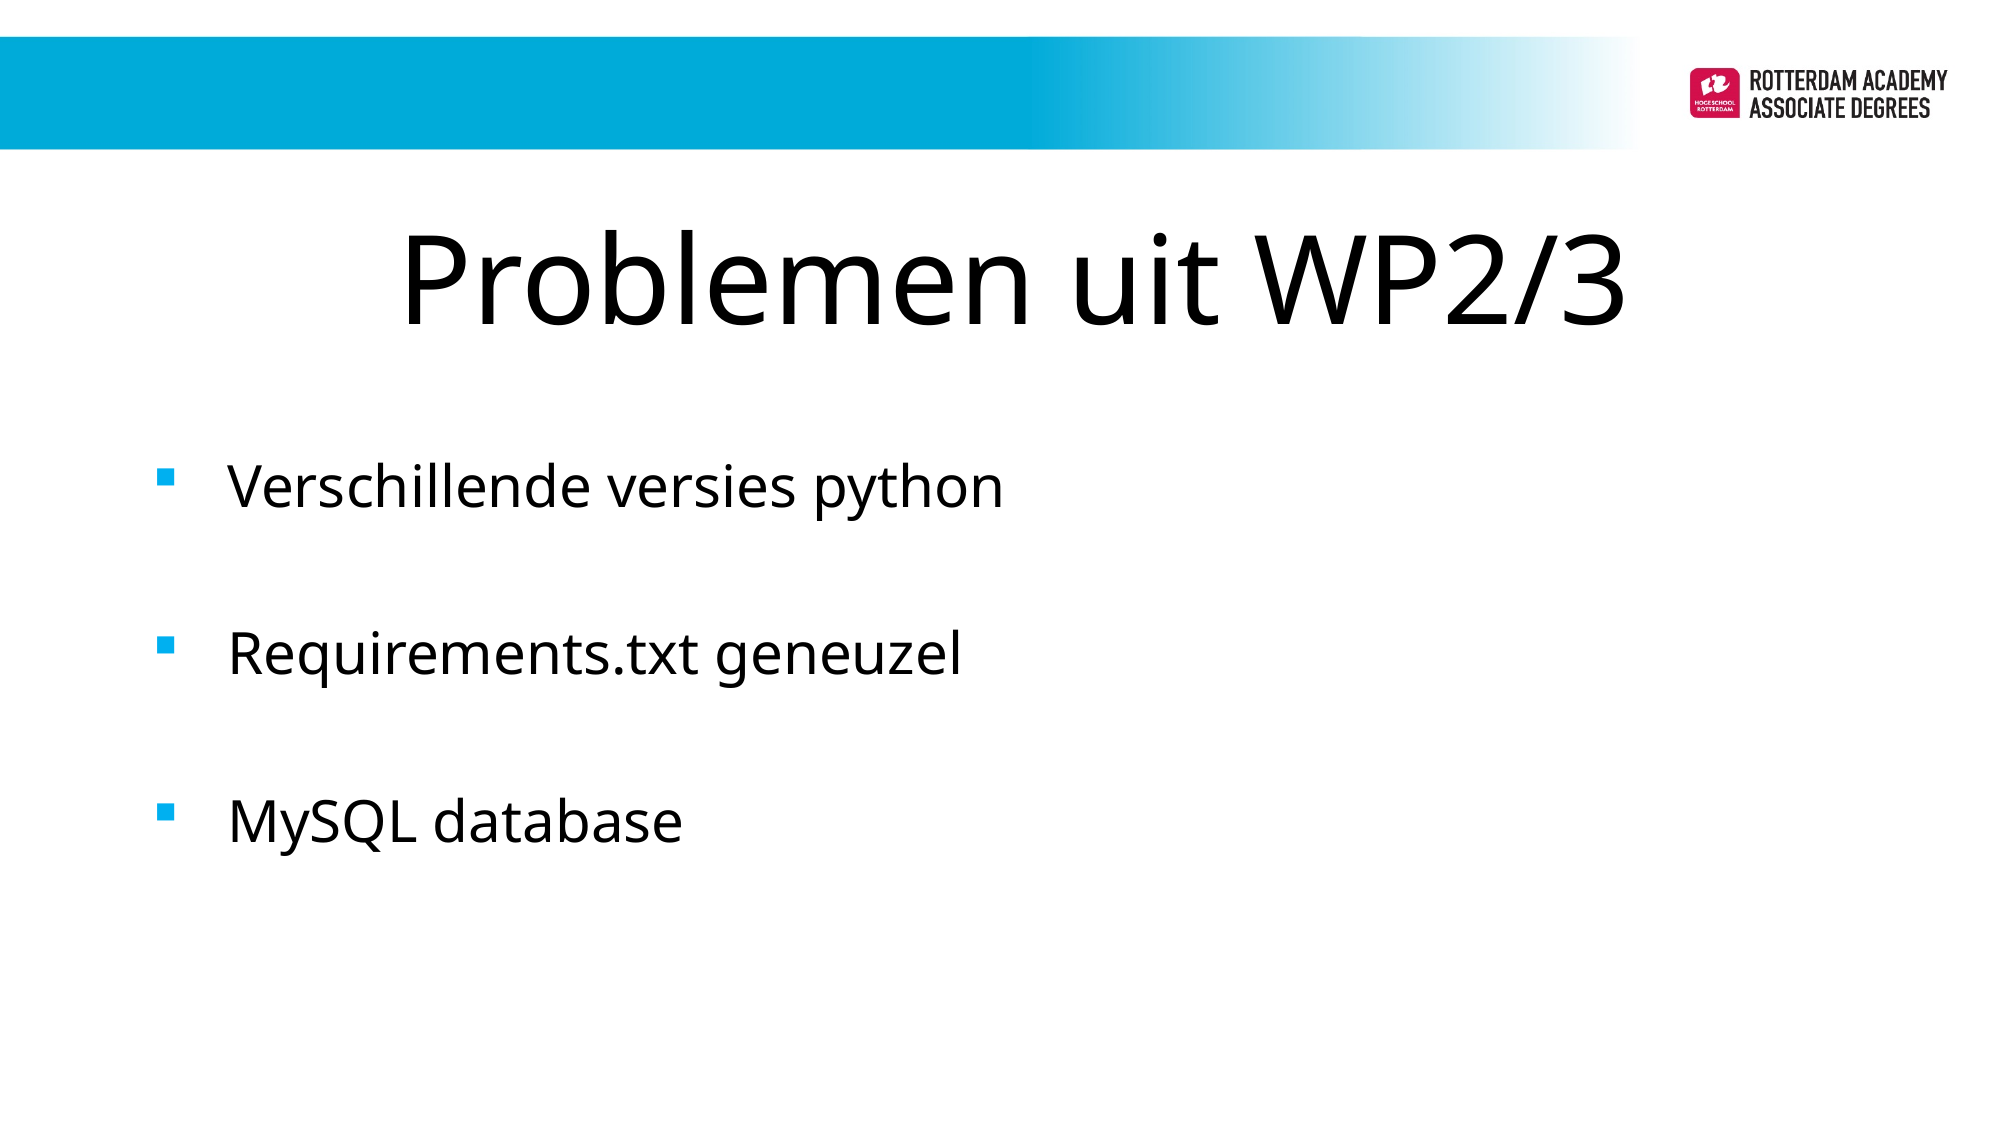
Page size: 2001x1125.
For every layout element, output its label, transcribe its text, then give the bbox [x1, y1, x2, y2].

list Verschillende versies python Requirements.txt geneuzel MySQL database [137, 358, 1863, 1053]
text_box [249, 184, 1729, 334]
text_box Problemen uit WP2/3 [274, 209, 1754, 359]
picture [0, 0, 2000, 184]
